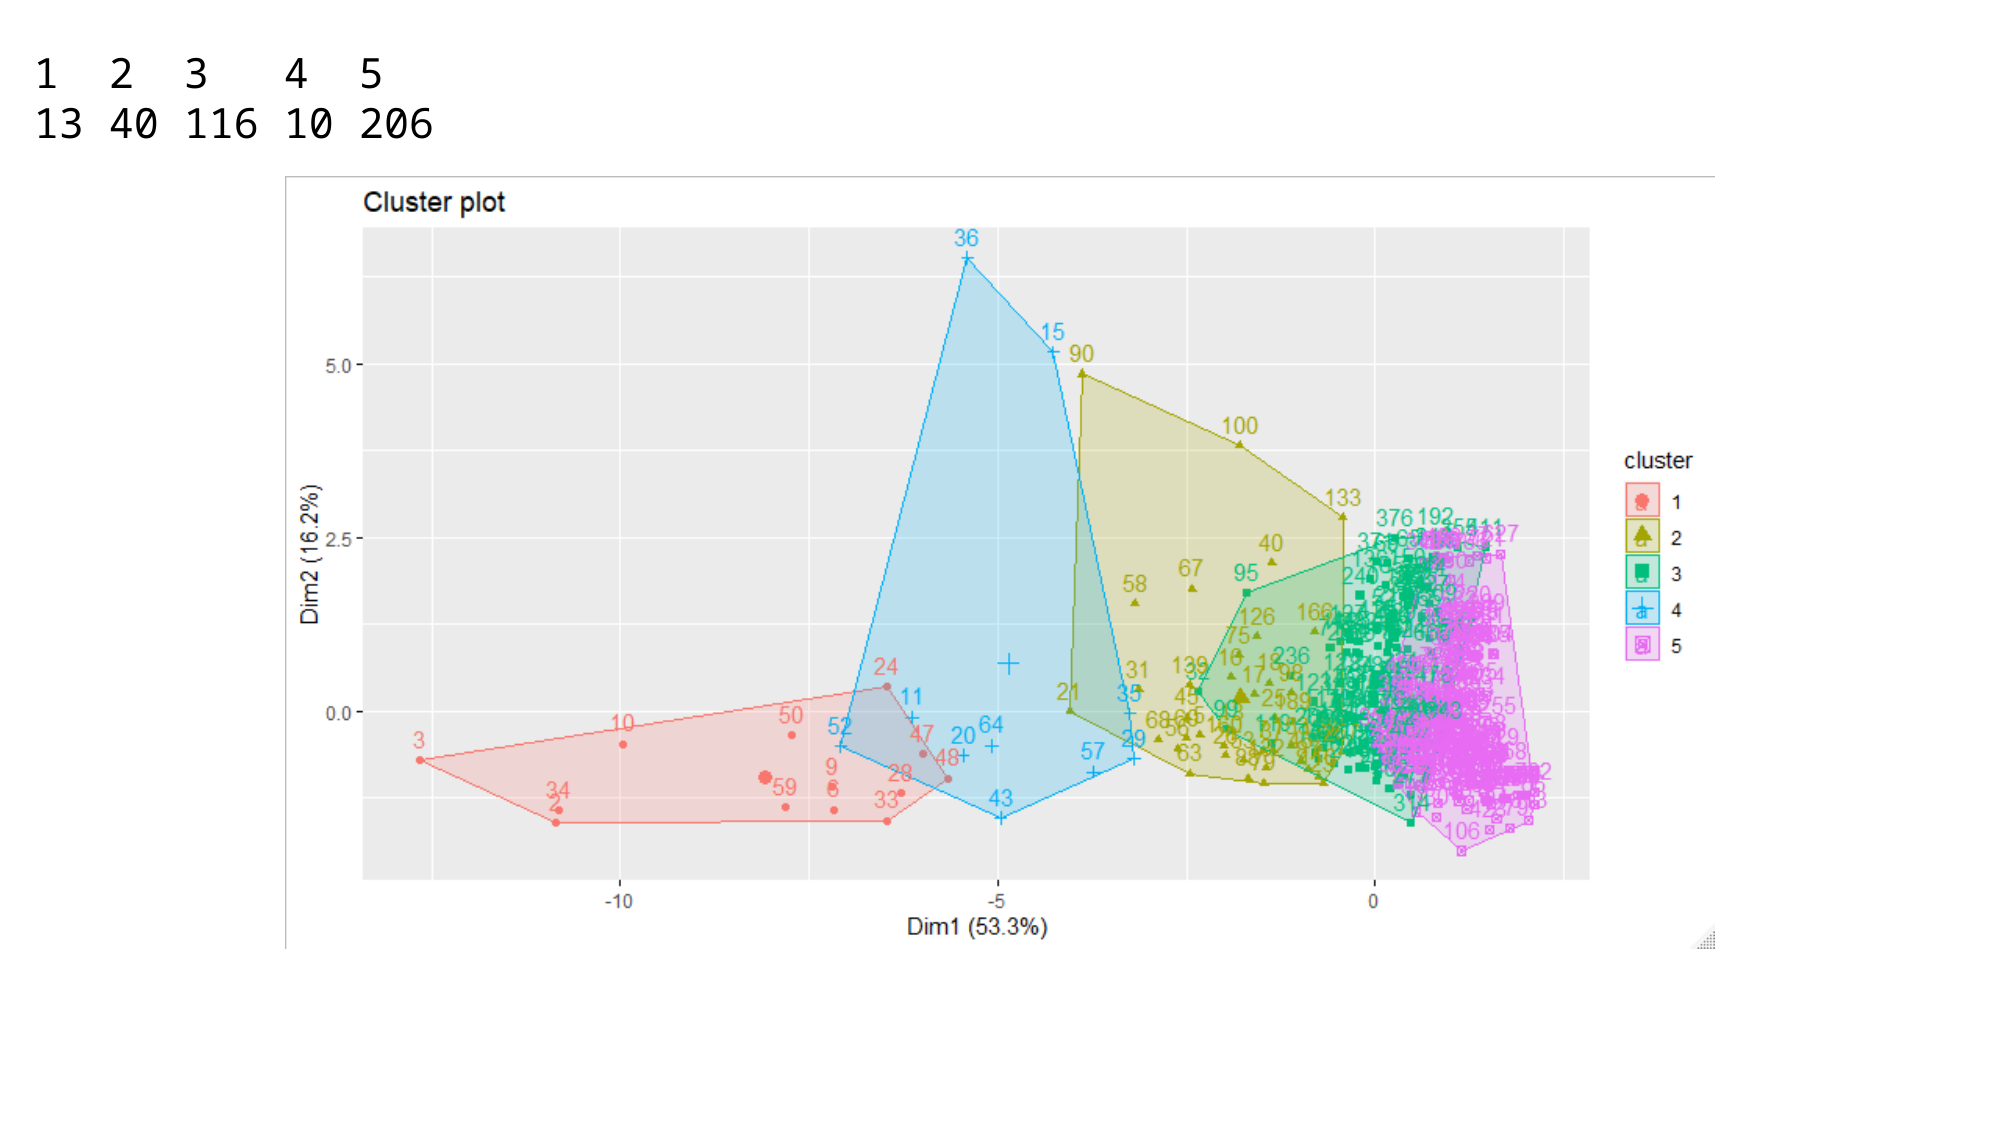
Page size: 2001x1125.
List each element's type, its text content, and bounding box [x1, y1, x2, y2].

text_box 1 2 3 4 5 13 40 116 10 206 [33, 46, 459, 147]
picture [285, 176, 1715, 949]
